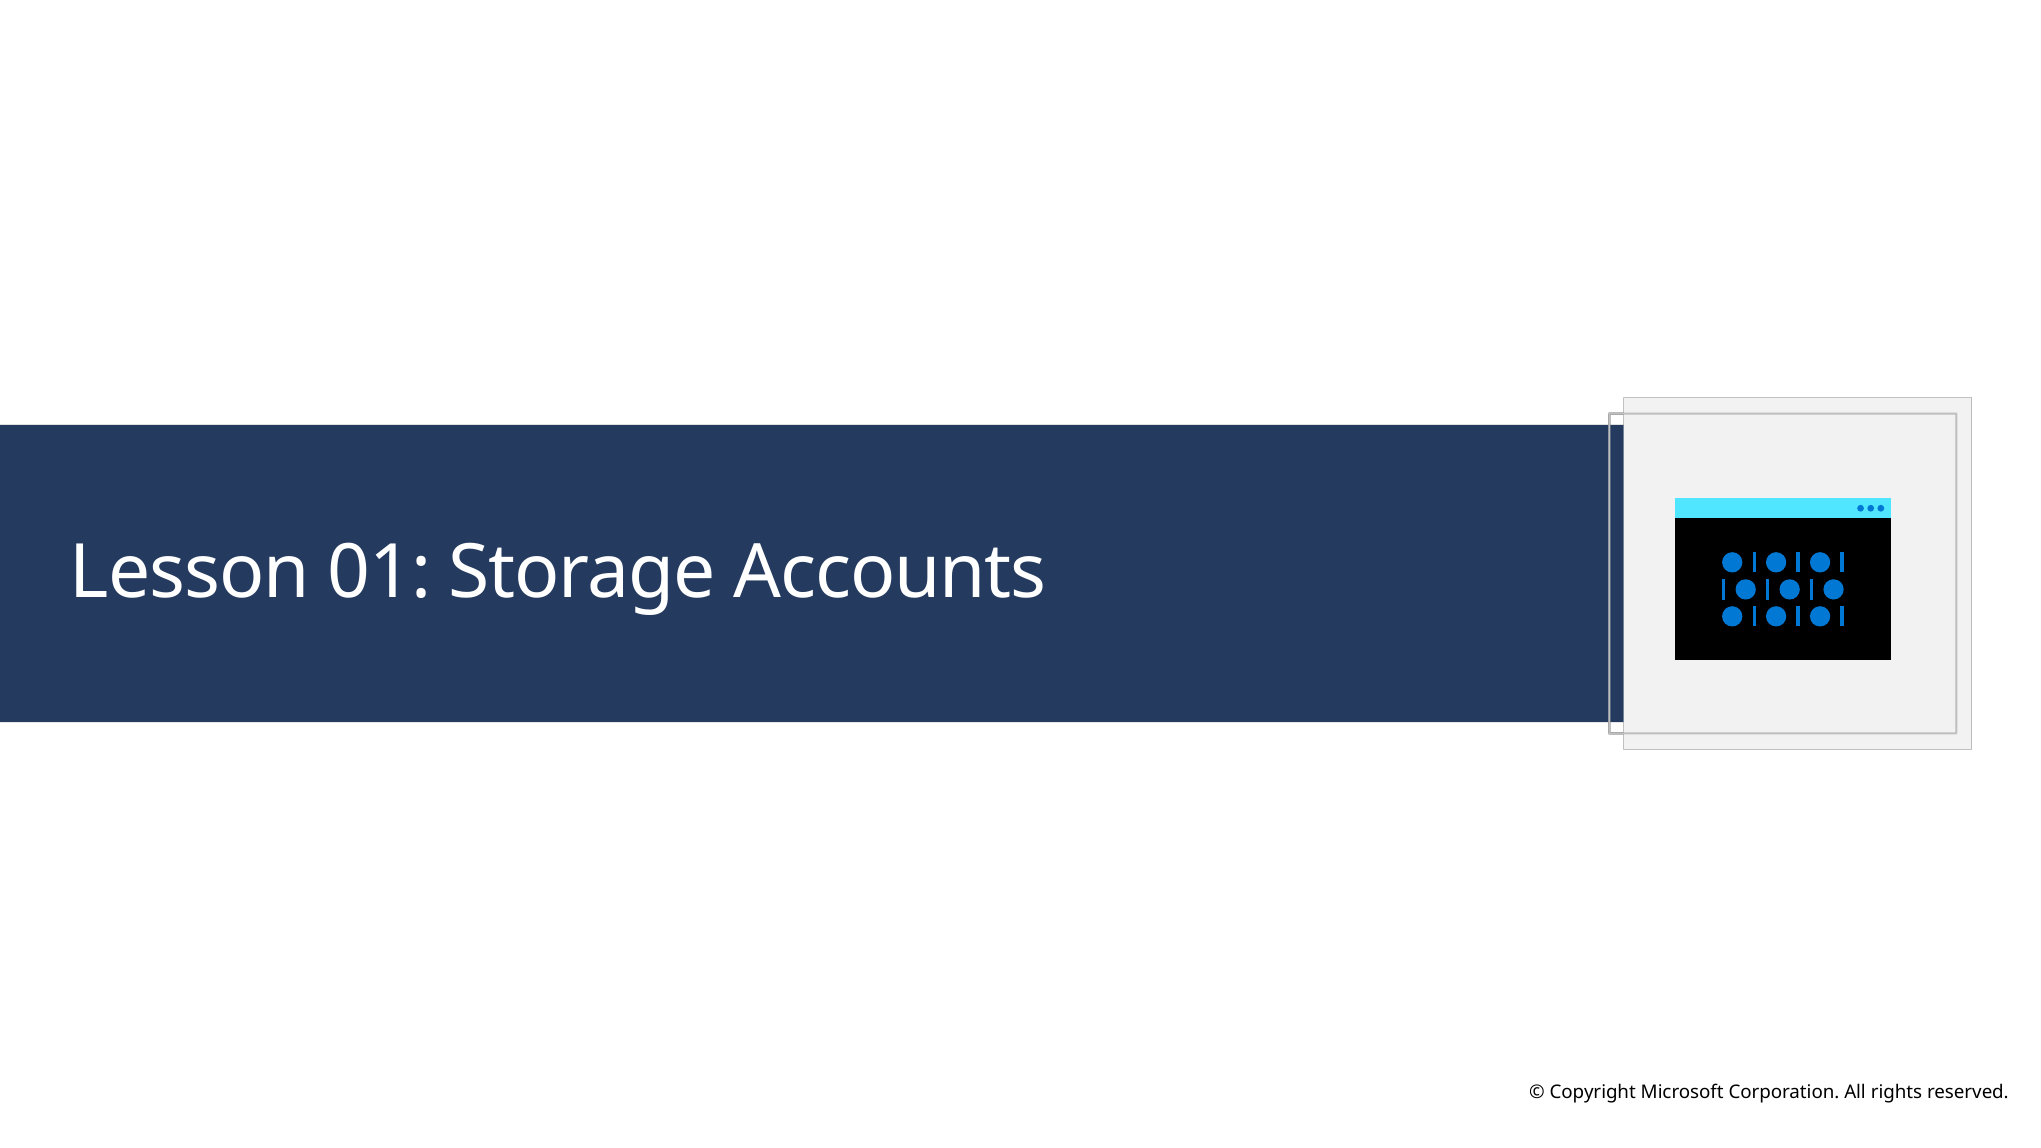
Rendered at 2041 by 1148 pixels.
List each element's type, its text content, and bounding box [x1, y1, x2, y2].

picture [0, 0, 2041, 1148]
title Lesson 01: Storage Accounts [70, 531, 1586, 616]
